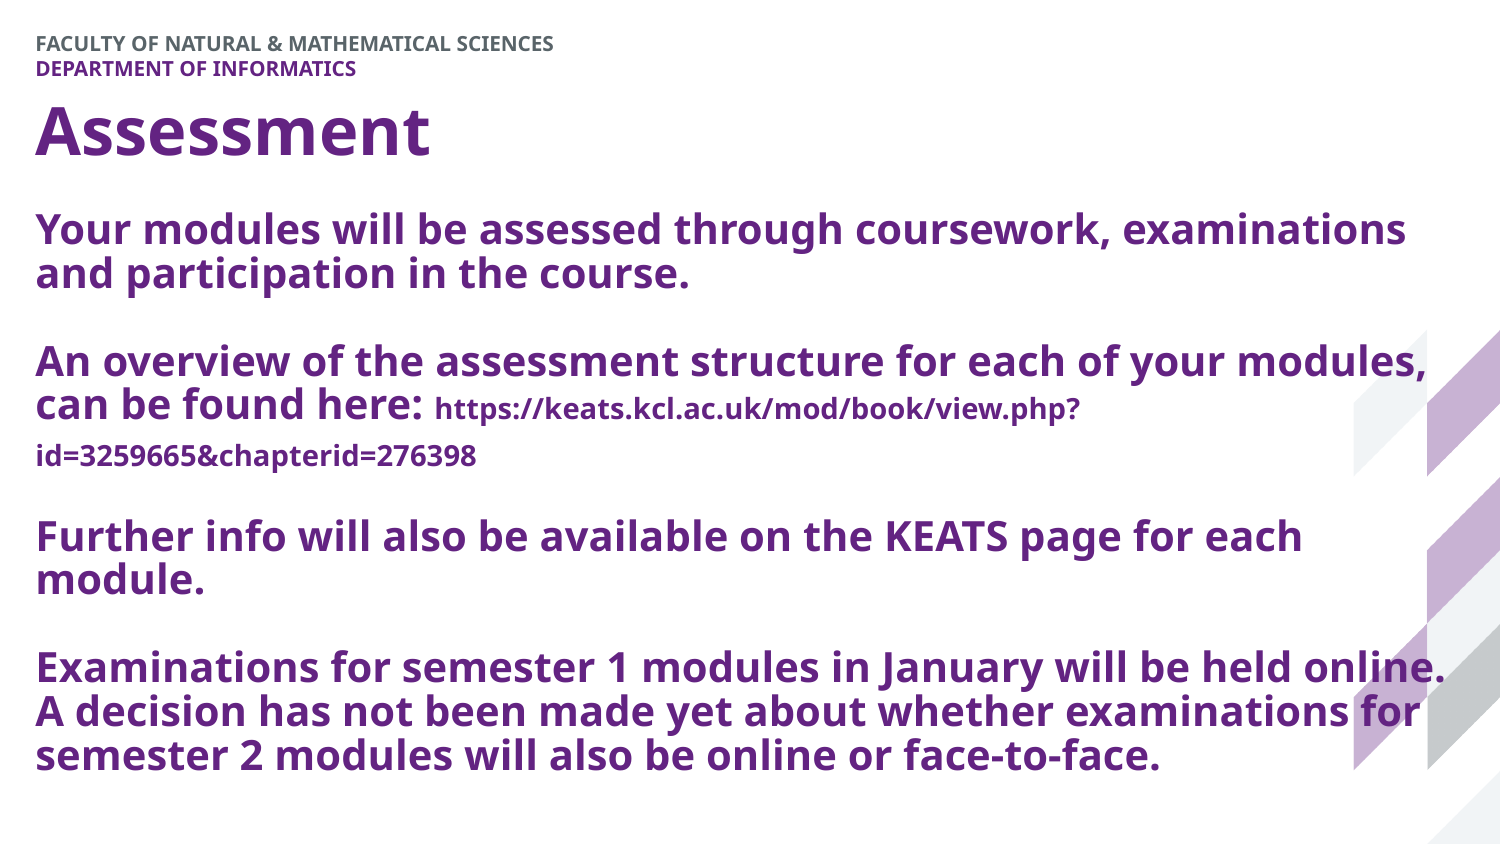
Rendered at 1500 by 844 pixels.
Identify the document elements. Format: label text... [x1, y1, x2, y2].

list Your modules will be assessed through coursework, examinations and participation in the course. An overview of the assessment structure for each of your modules, can be found here: https://keats.kcl.ac.uk/mod/book/view.php?id=3259665&chapterid=276398 Further info will also be available on the KEATS page for each module. Examinations for semester 1 modules in January will be held online. A decision has not been made yet about whether examinations for semester 2 modules will also be online or face-to-face. [35, 209, 1473, 823]
title Assessment [35, 88, 1329, 178]
